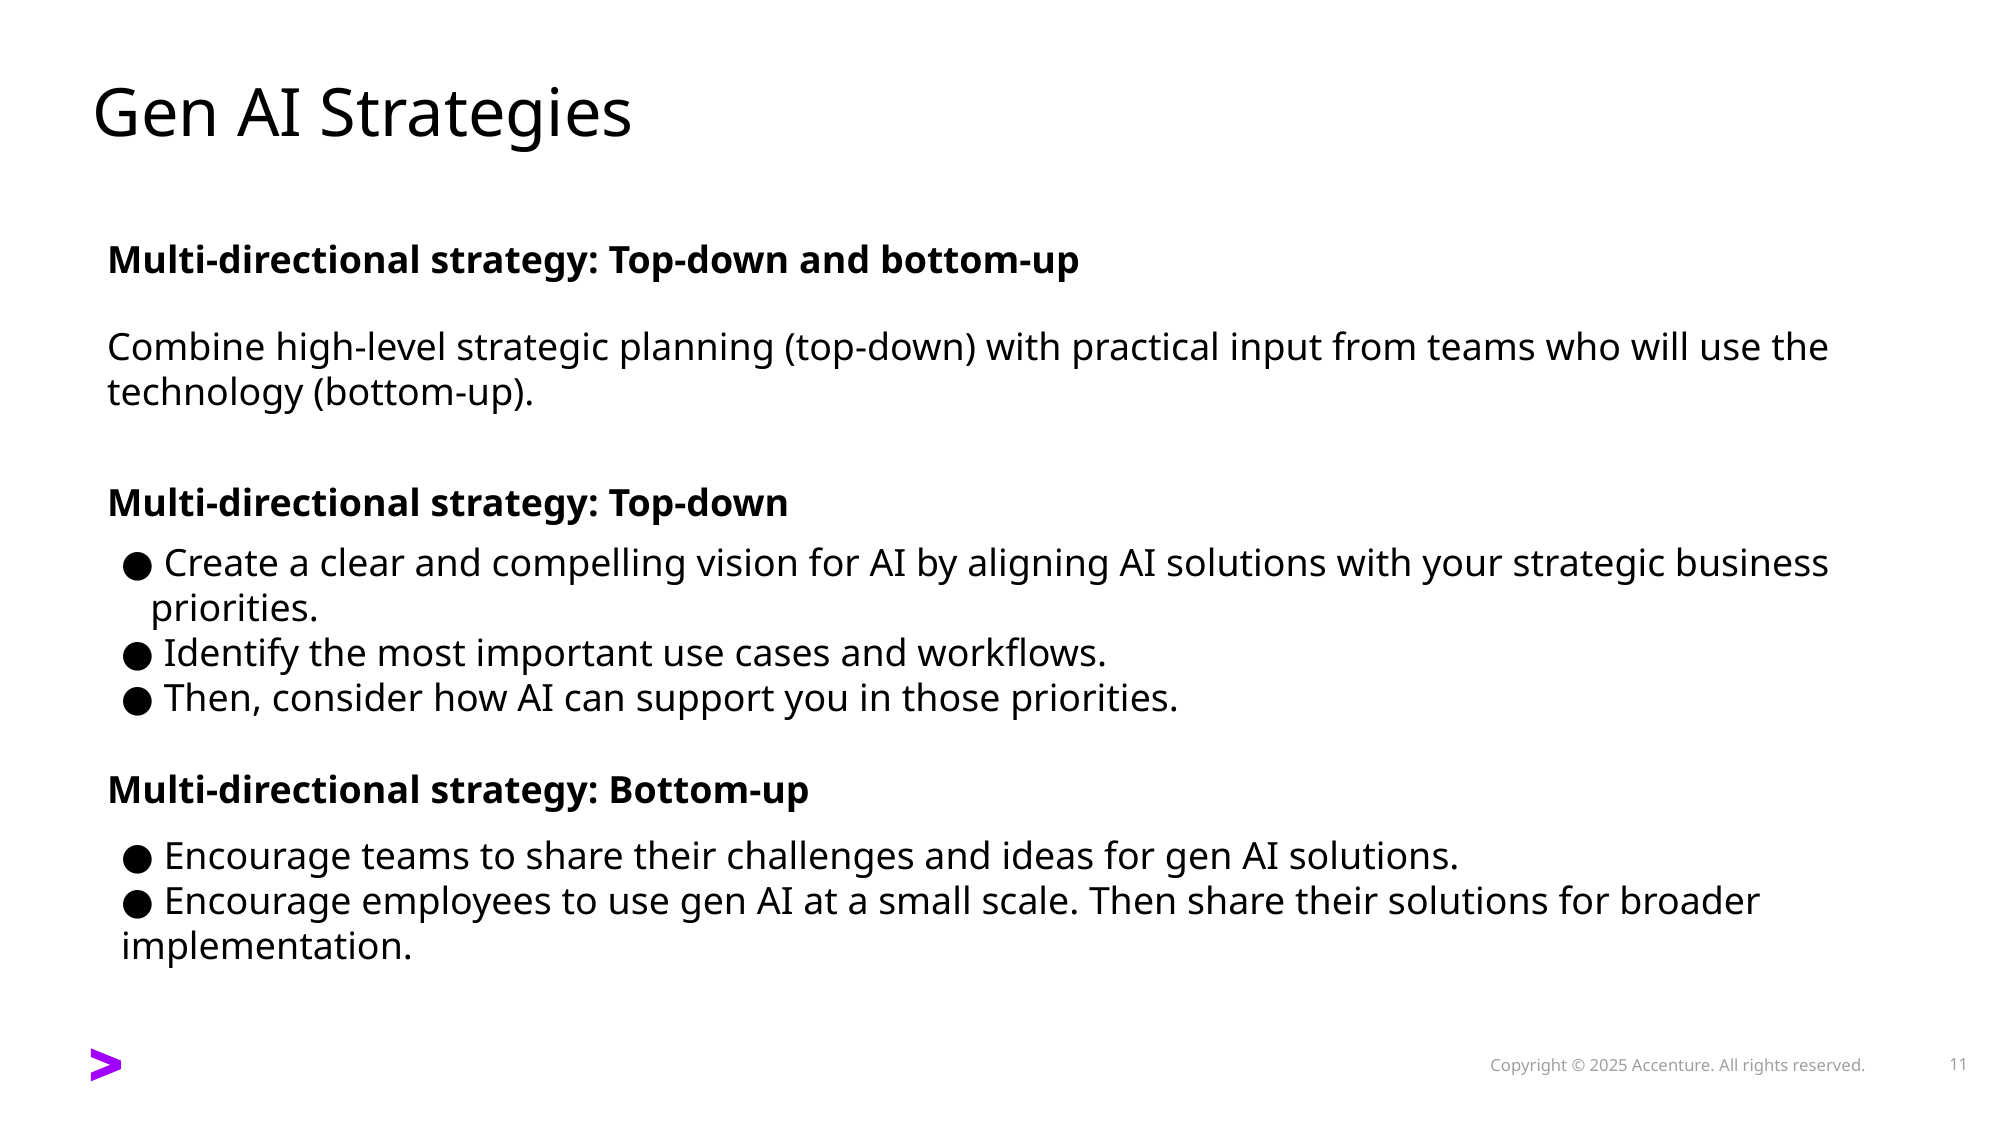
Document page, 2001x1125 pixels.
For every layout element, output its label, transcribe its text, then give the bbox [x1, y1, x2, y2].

text_box Multi-directional strategy: Top-down [92, 471, 1907, 531]
text_box ● Encourage teams to share their challenges and ideas for gen AI solutions. ● Encourage employees to use gen AI at a small scale. Then share their solutions for broader implementation. [106, 824, 1896, 975]
text_box Multi-directional strategy: Top-down and bottom-up [92, 228, 1907, 289]
text_box Multi-directional strategy: Bottom-up [92, 758, 1093, 819]
text_box ● Create a clear and compelling vision for AI by aligning AI solutions with your strategic business priorities. ● Identify the most important use cases and workflows. ● Then, consider how AI can support you in those priorities. [106, 531, 1896, 727]
text_box Combine high-level strategic planning (top-down) with practical input from teams who will use the technology (bottom-up). [92, 315, 1896, 421]
title Gen AI Strategies [92, 84, 1407, 149]
